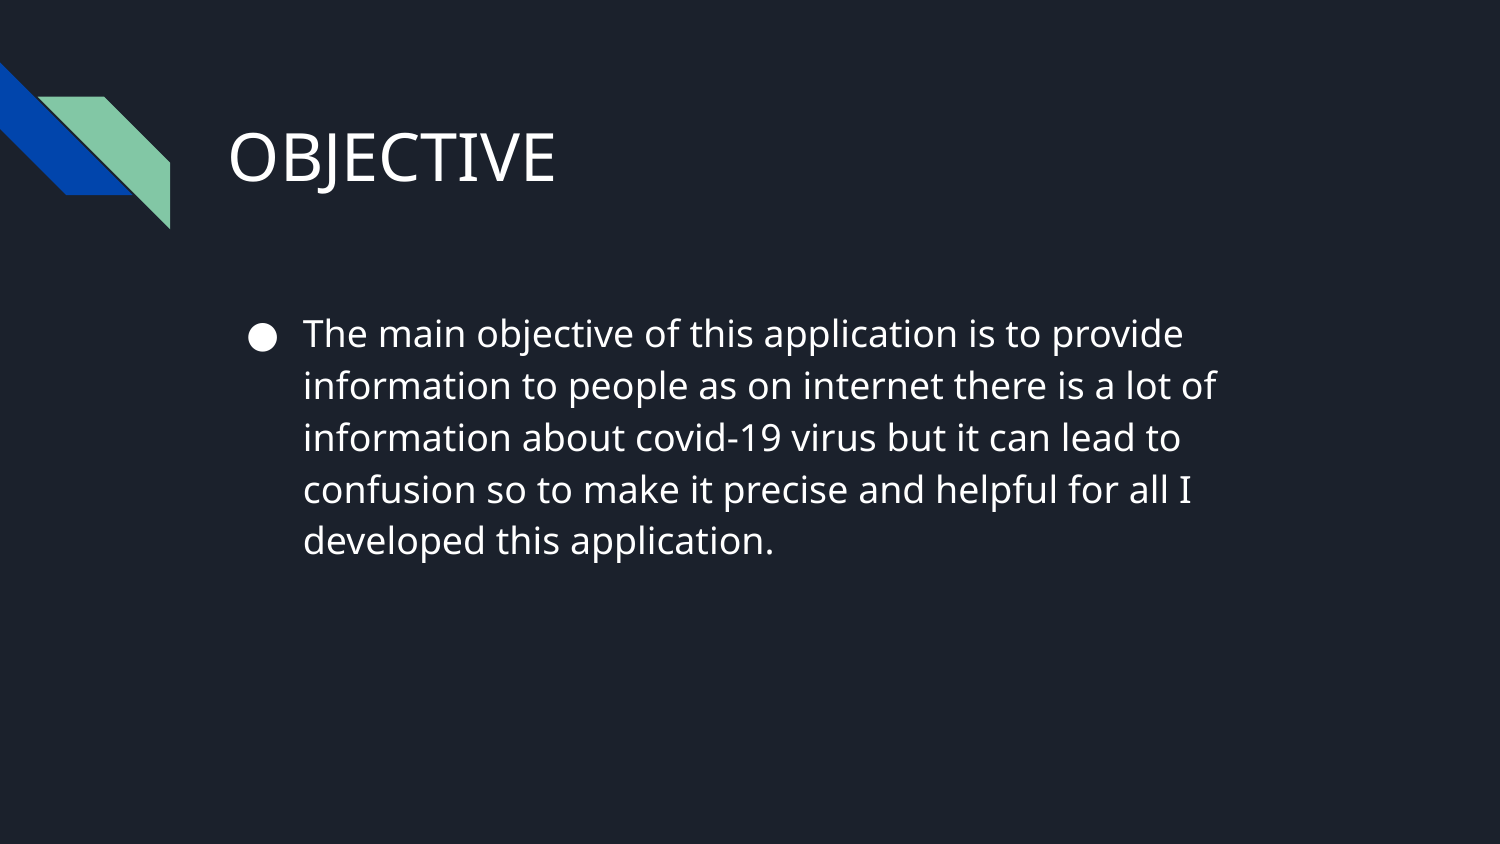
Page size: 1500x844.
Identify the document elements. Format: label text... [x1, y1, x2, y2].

title OBJECTIVE [212, 99, 1368, 234]
list The main objective of this application is to provide information to people as on internet there is a lot of information about covid-19 virus but it can lead to confusion so to make it precise and helpful for all I developed this application. [212, 288, 1368, 735]
